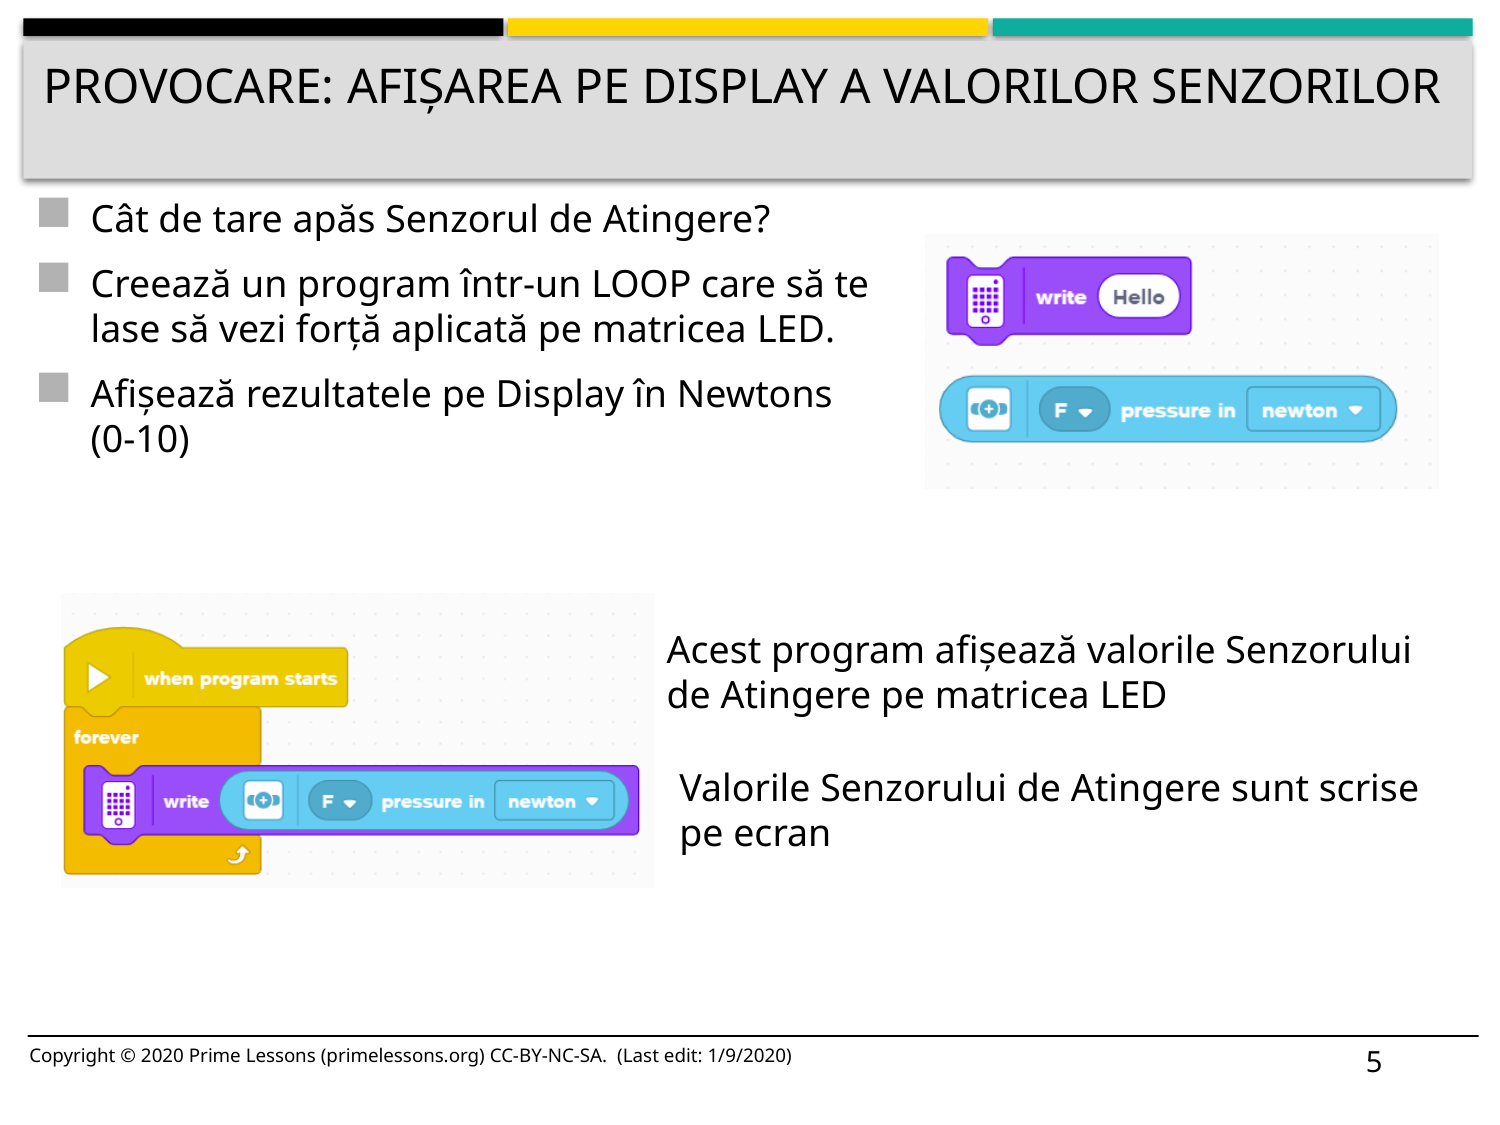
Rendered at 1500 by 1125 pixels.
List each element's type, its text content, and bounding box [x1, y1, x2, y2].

picture [61, 592, 654, 888]
slide_number 5 [1351, 1036, 1478, 1097]
text_box Acest program afișează valorile Senzorului de Atingere pe matricea LED [659, 618, 1451, 724]
picture [924, 234, 1439, 490]
title Provocare: afișarea pe Display a valorilor senzorilor [28, 48, 1464, 172]
list Cât de tare apăs Senzorul de Atingere? Creează un program într-un LOOP care să te lase să vezi forță aplicată pe matricea LED. Afișează rezultatele pe Display în Newtons (0-10) [25, 187, 896, 585]
footer Copyright © 2020 Prime Lessons (primelessons.org) CC-BY-NC-SA. (Last edit: 1/9/2020) [14, 1036, 814, 1097]
text_box Valorile Senzorului de Atingere sunt scrise pe ecran [664, 757, 1464, 862]
